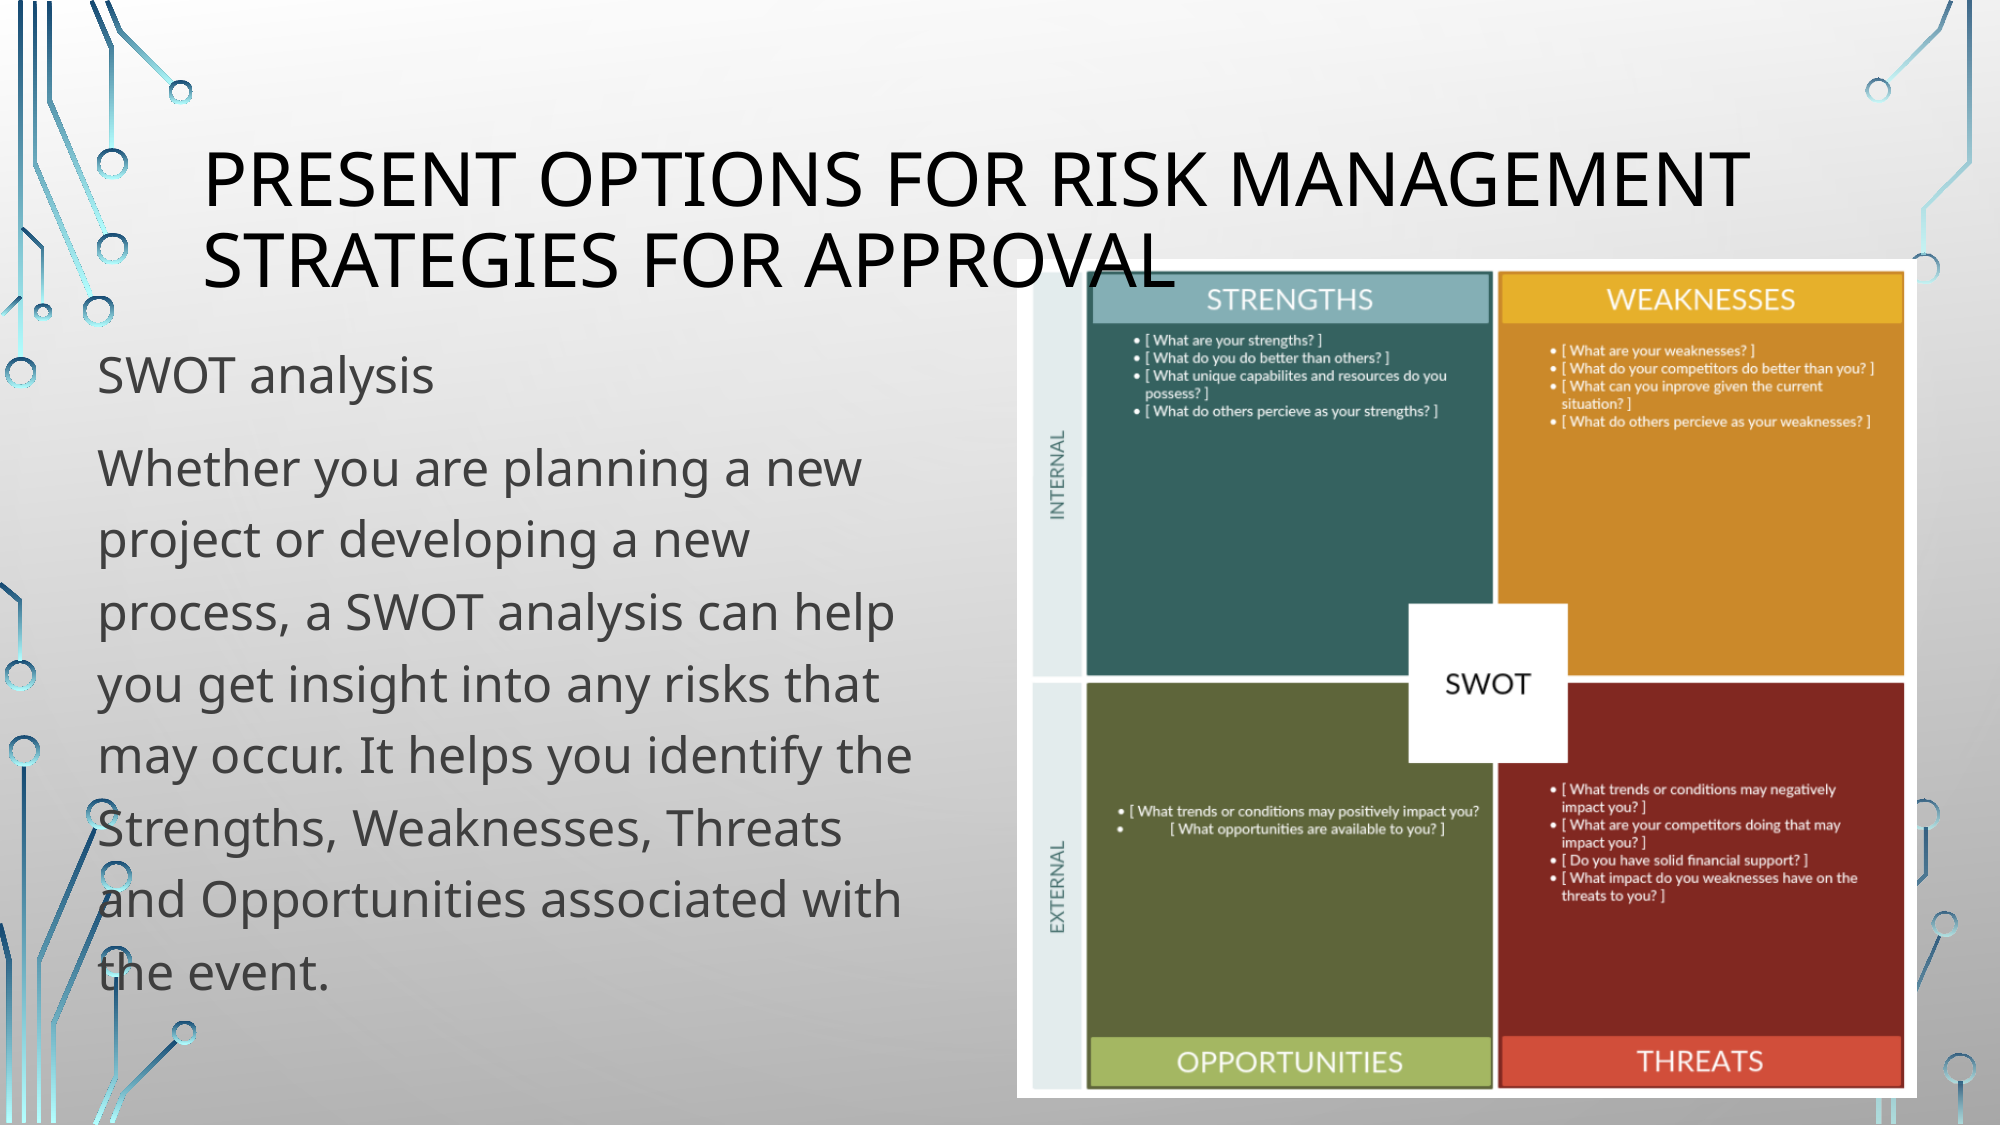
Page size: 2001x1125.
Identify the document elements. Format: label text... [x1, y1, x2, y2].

picture [1016, 259, 1917, 1099]
title Present options for risk management strategies for approval [187, 101, 1813, 344]
list SWOT analysis Whether you are planning a new project or developing a new process, a SWOT analysis can help you get insight into any risks that may occur. It helps you identify the Strengths, Weaknesses, Threats and Opportunities associated with the event. [82, 323, 959, 1060]
